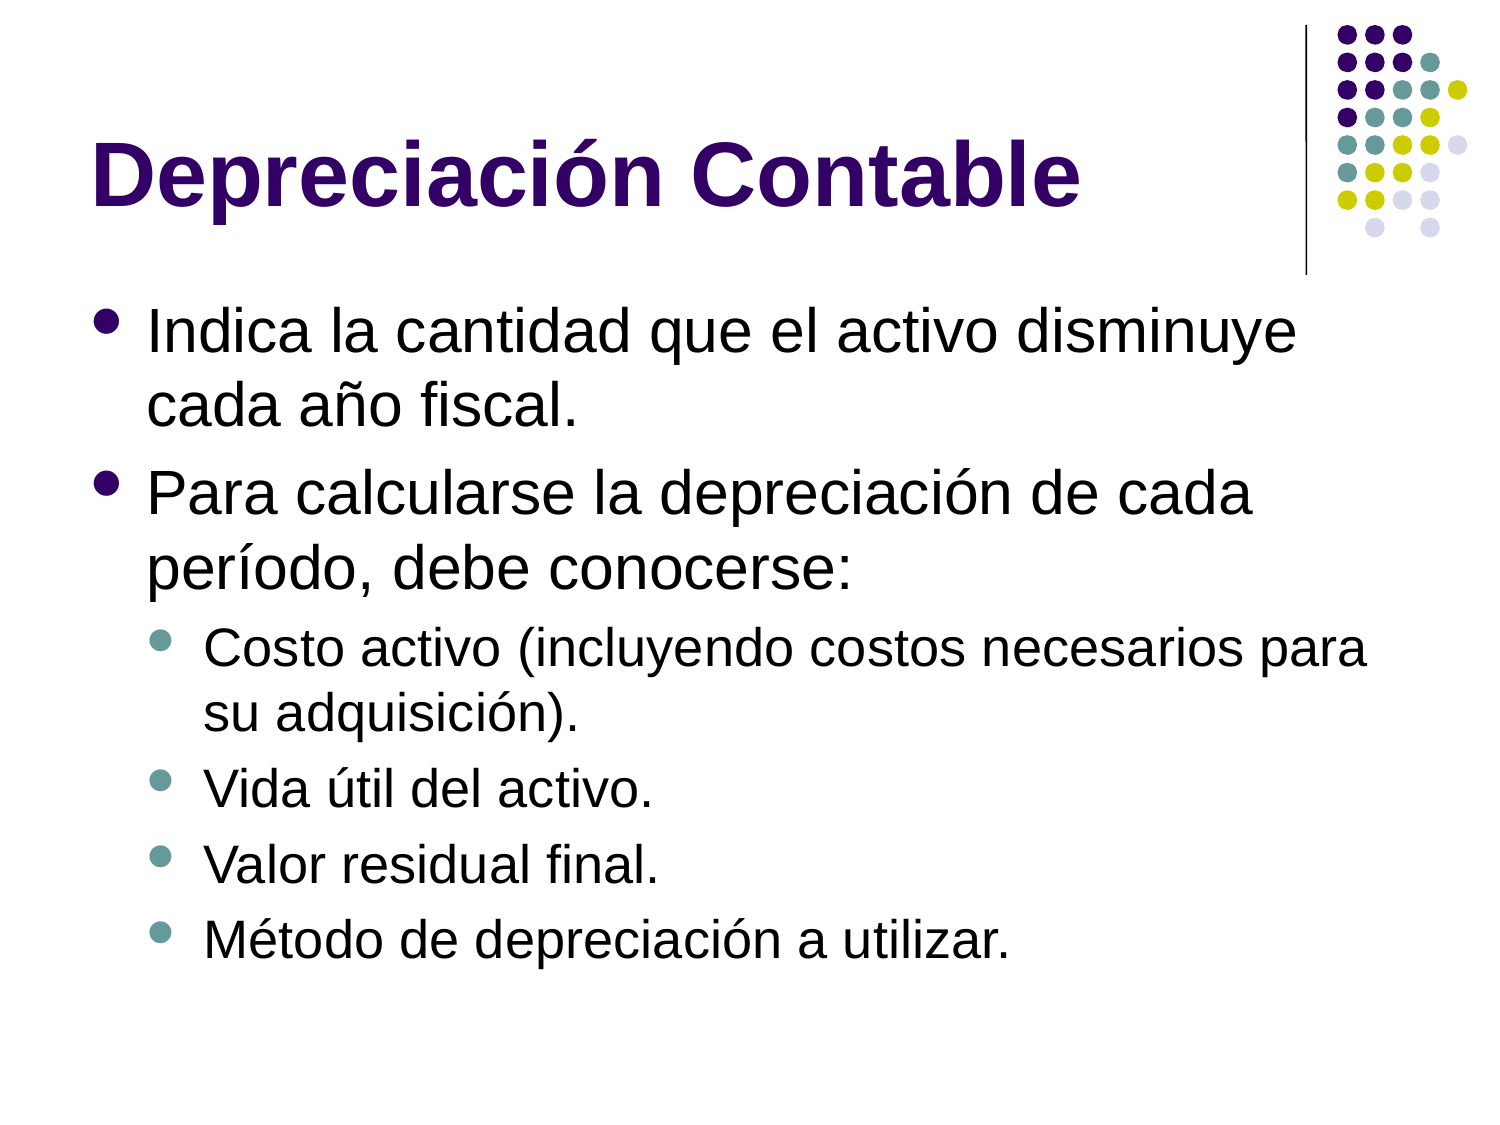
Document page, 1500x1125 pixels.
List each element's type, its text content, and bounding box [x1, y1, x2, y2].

list Indica la cantidad que el activo disminuye cada año fiscal. Para calcularse la depreciación de cada período, debe conocerse: Costo activo (incluyendo costos necesarios para su adquisición). Vida útil del activo. Valor residual final. Método de depreciación a utilizar. [75, 282, 1425, 1006]
title Depreciación Contable [75, 20, 1313, 233]
